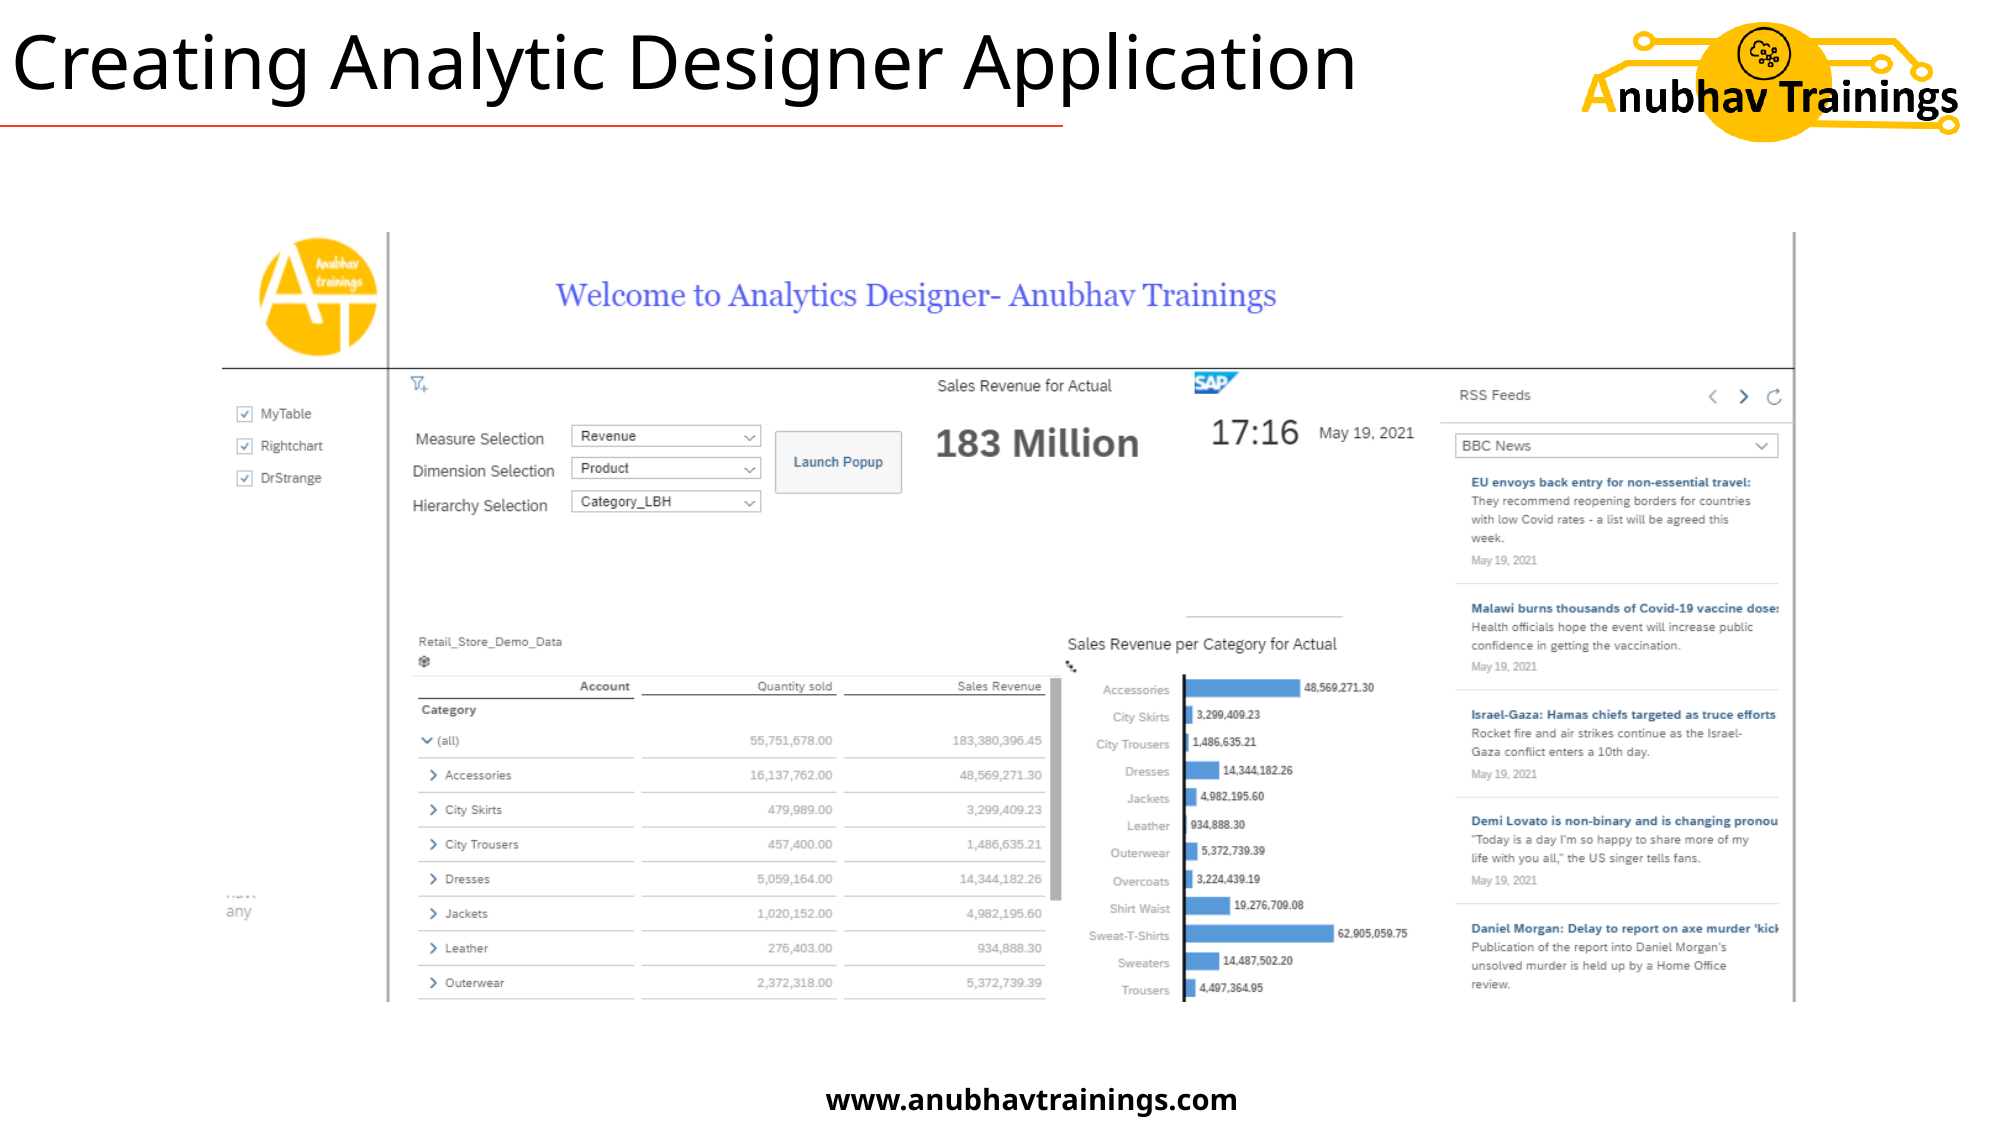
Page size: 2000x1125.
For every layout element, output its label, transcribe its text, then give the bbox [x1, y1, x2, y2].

picture [1578, 17, 1962, 143]
picture [222, 232, 1796, 1002]
text_box www.anubhavtrainings.com [810, 1074, 1378, 1124]
title Creating Analytic Designer Application [0, 6, 1796, 124]
